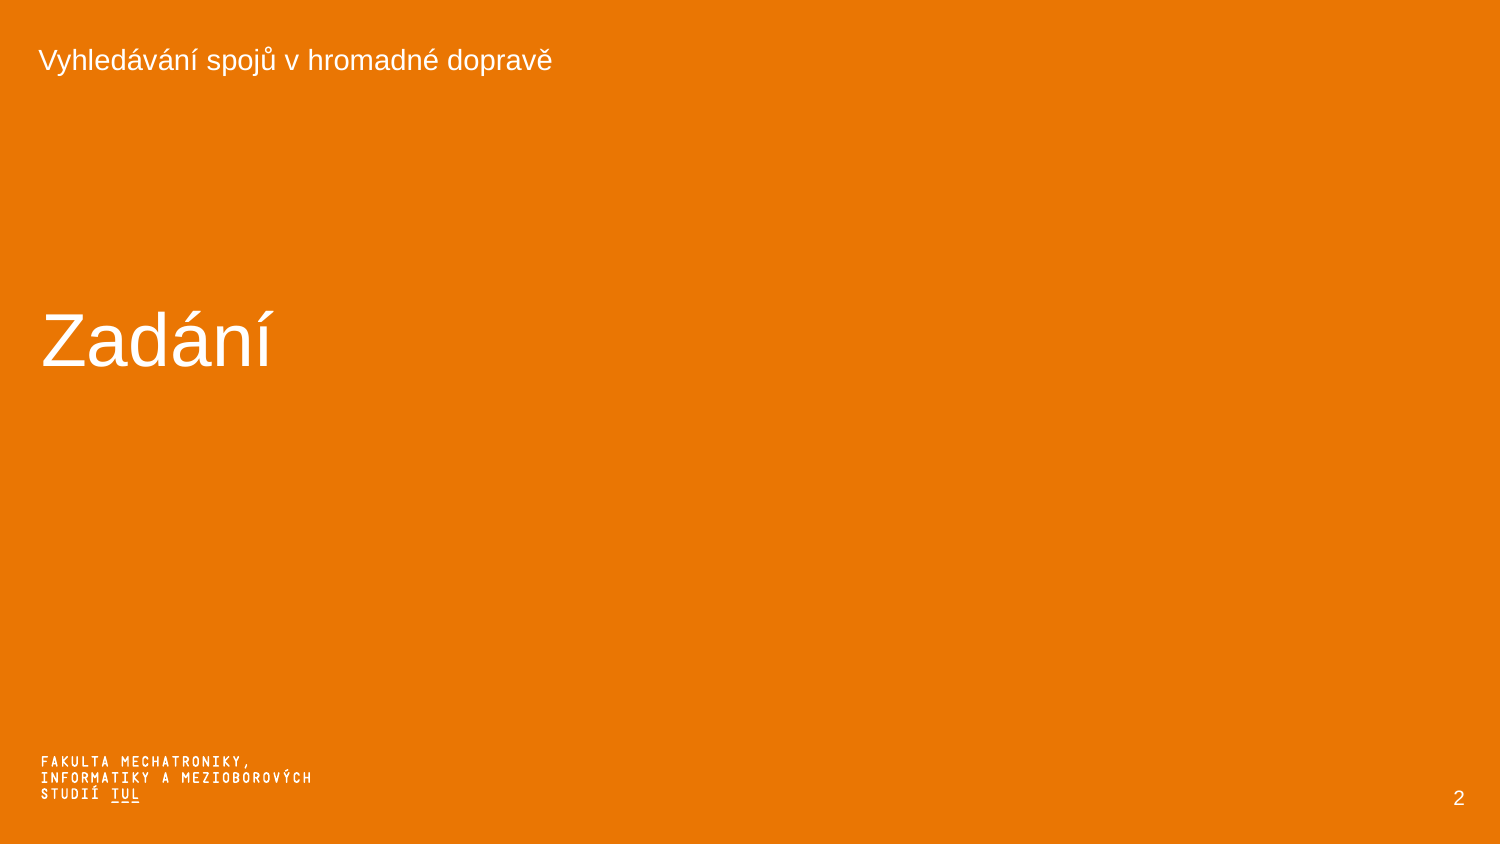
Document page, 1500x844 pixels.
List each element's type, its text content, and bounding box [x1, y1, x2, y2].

title Zadání [41, 275, 1282, 572]
slide_number 2 [1423, 768, 1481, 826]
list Vyhledávání spojů v hromadné dopravě [19, 41, 1260, 101]
